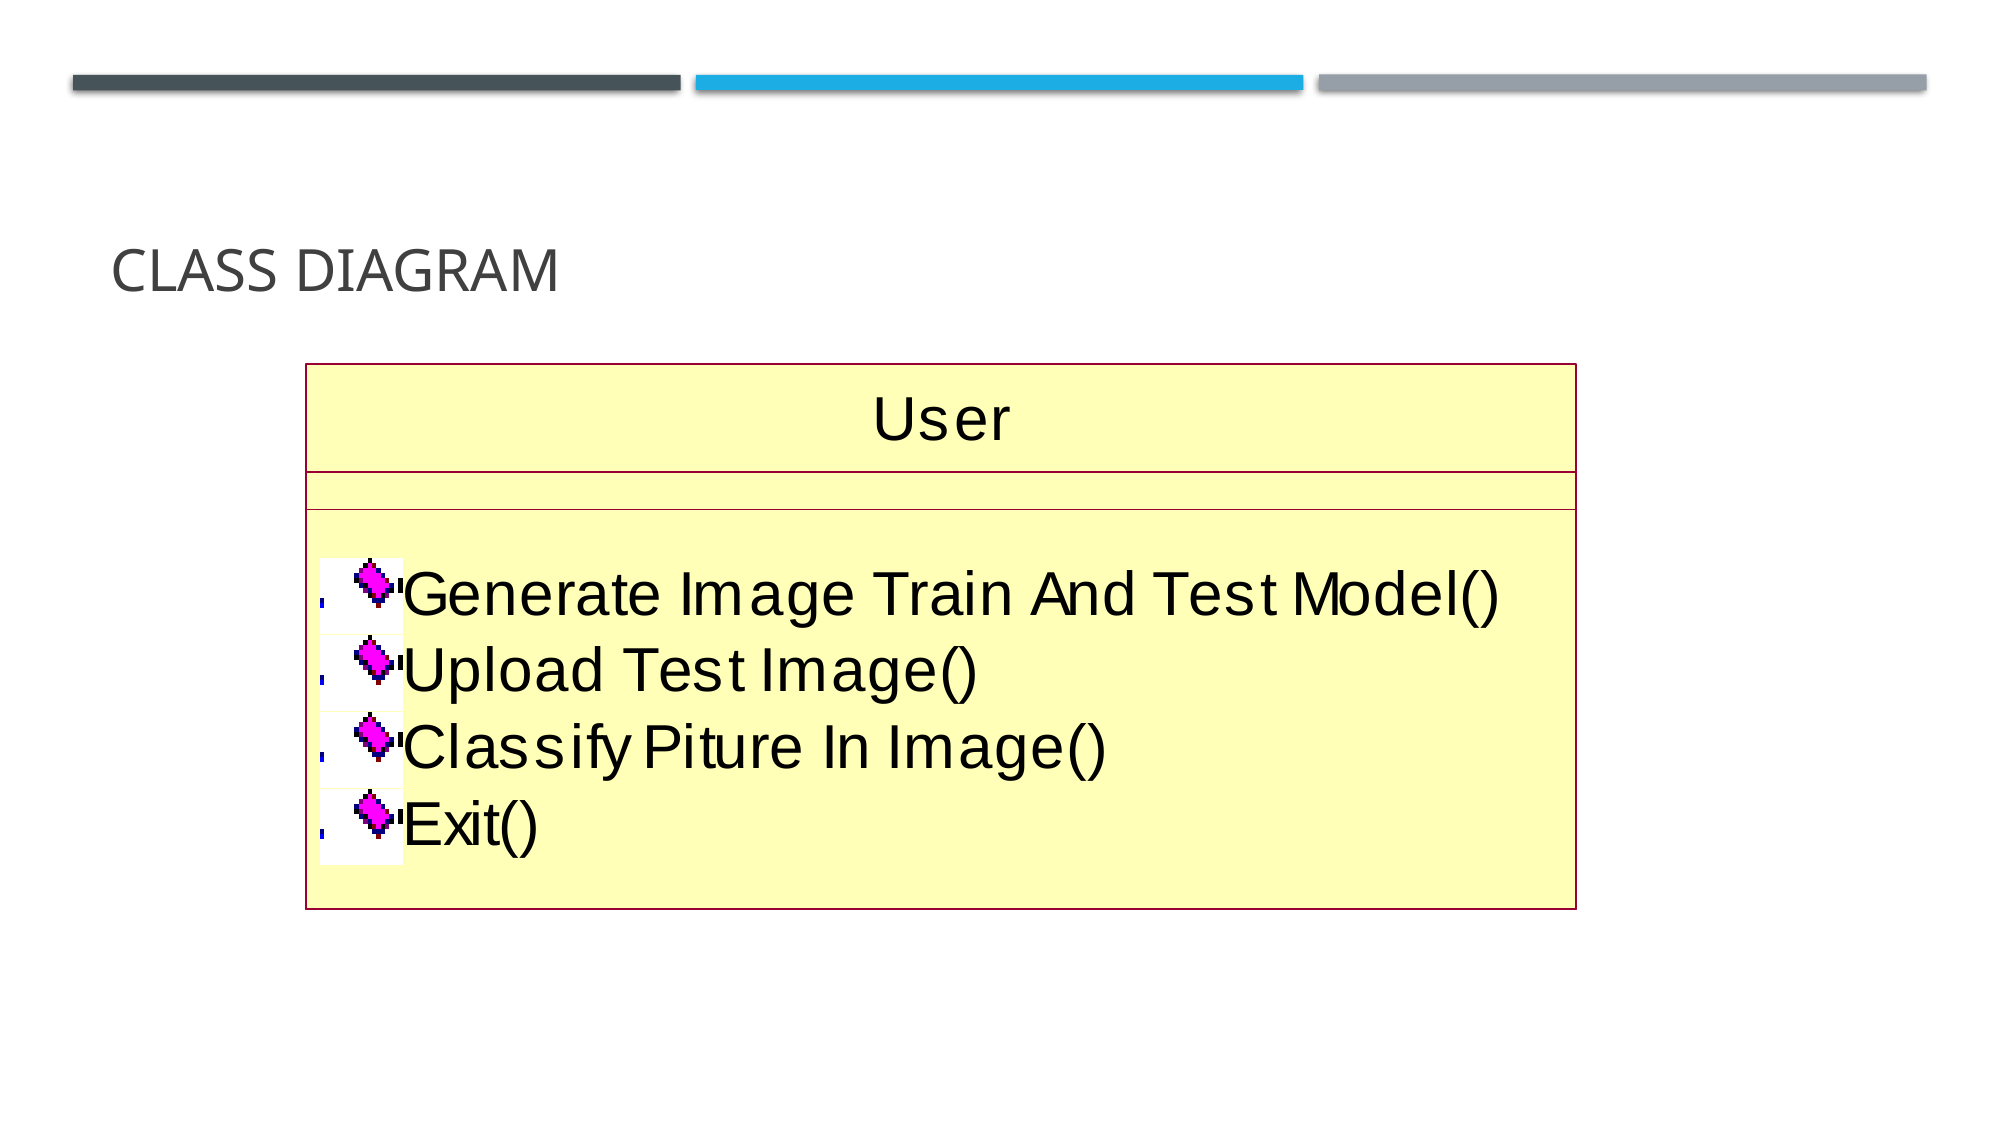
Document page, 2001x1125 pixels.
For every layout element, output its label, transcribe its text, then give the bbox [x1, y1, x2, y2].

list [241, 337, 1648, 945]
title Class diagram [95, 115, 1905, 311]
